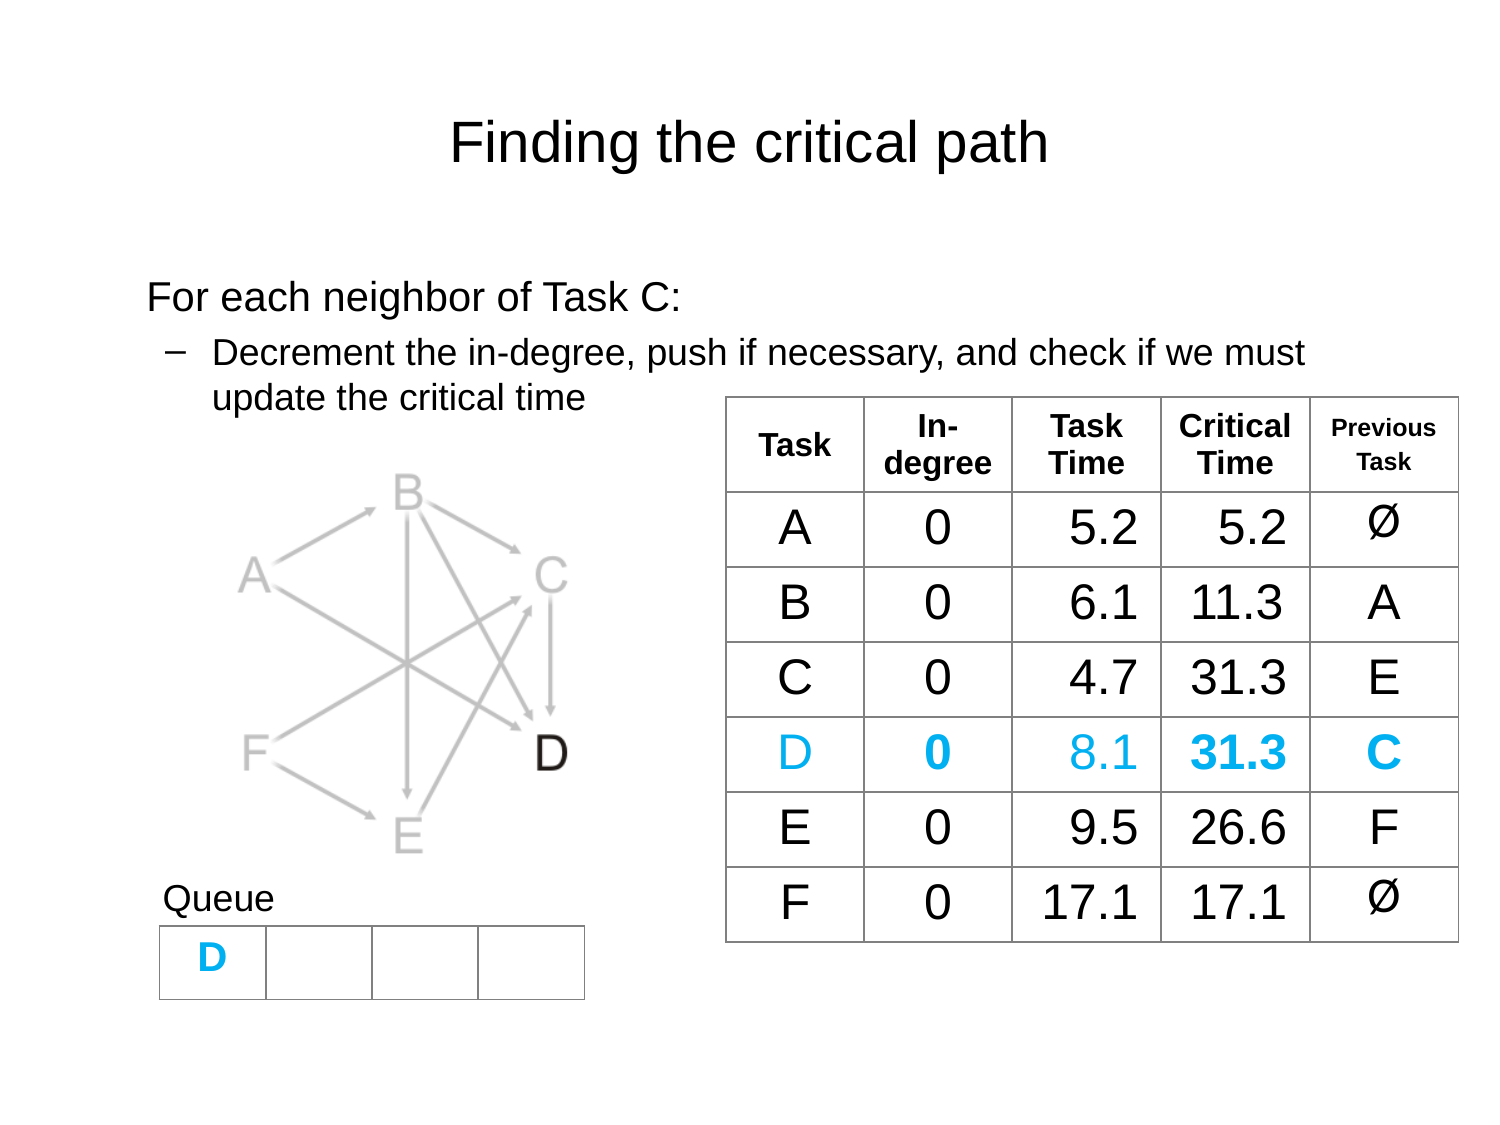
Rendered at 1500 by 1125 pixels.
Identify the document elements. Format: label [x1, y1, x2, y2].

table_cell [865, 868, 1011, 941]
table_cell [1013, 718, 1160, 791]
table_cell [1013, 493, 1160, 566]
table_cell [727, 493, 863, 566]
table_cell [1311, 643, 1458, 716]
table_cell [727, 718, 863, 791]
table_cell [1311, 868, 1458, 941]
table_cell [1162, 493, 1309, 566]
table_cell [865, 568, 1011, 641]
table_cell [1311, 793, 1458, 866]
table_header [479, 927, 584, 999]
table_cell [1013, 793, 1160, 866]
list [74, 262, 1426, 1006]
table_header [1162, 398, 1309, 491]
table_cell [1311, 568, 1458, 641]
table_header [267, 927, 371, 999]
table_header [1311, 398, 1458, 491]
table_cell [865, 793, 1011, 866]
table_cell [1162, 793, 1309, 866]
table_cell [865, 718, 1011, 791]
text_box [147, 866, 290, 927]
table_cell [1311, 493, 1458, 566]
table_header [865, 398, 1011, 491]
table_header [373, 927, 477, 999]
table_cell [1013, 568, 1160, 641]
table_cell [727, 568, 863, 641]
table_cell [1311, 718, 1458, 791]
table_header [1013, 398, 1160, 491]
table_cell [1013, 868, 1160, 941]
table_cell [1162, 643, 1309, 716]
title [74, 44, 1426, 233]
table_cell [1162, 568, 1309, 641]
table_cell [1013, 643, 1160, 716]
table_cell [727, 793, 863, 866]
table_cell [727, 868, 863, 941]
table_cell [727, 643, 863, 716]
table_cell [1162, 868, 1309, 941]
table_cell [1162, 718, 1309, 791]
table_header [727, 398, 863, 491]
table_cell [865, 643, 1011, 716]
picture [218, 456, 586, 871]
table_header [160, 927, 265, 999]
table_cell [865, 493, 1011, 566]
